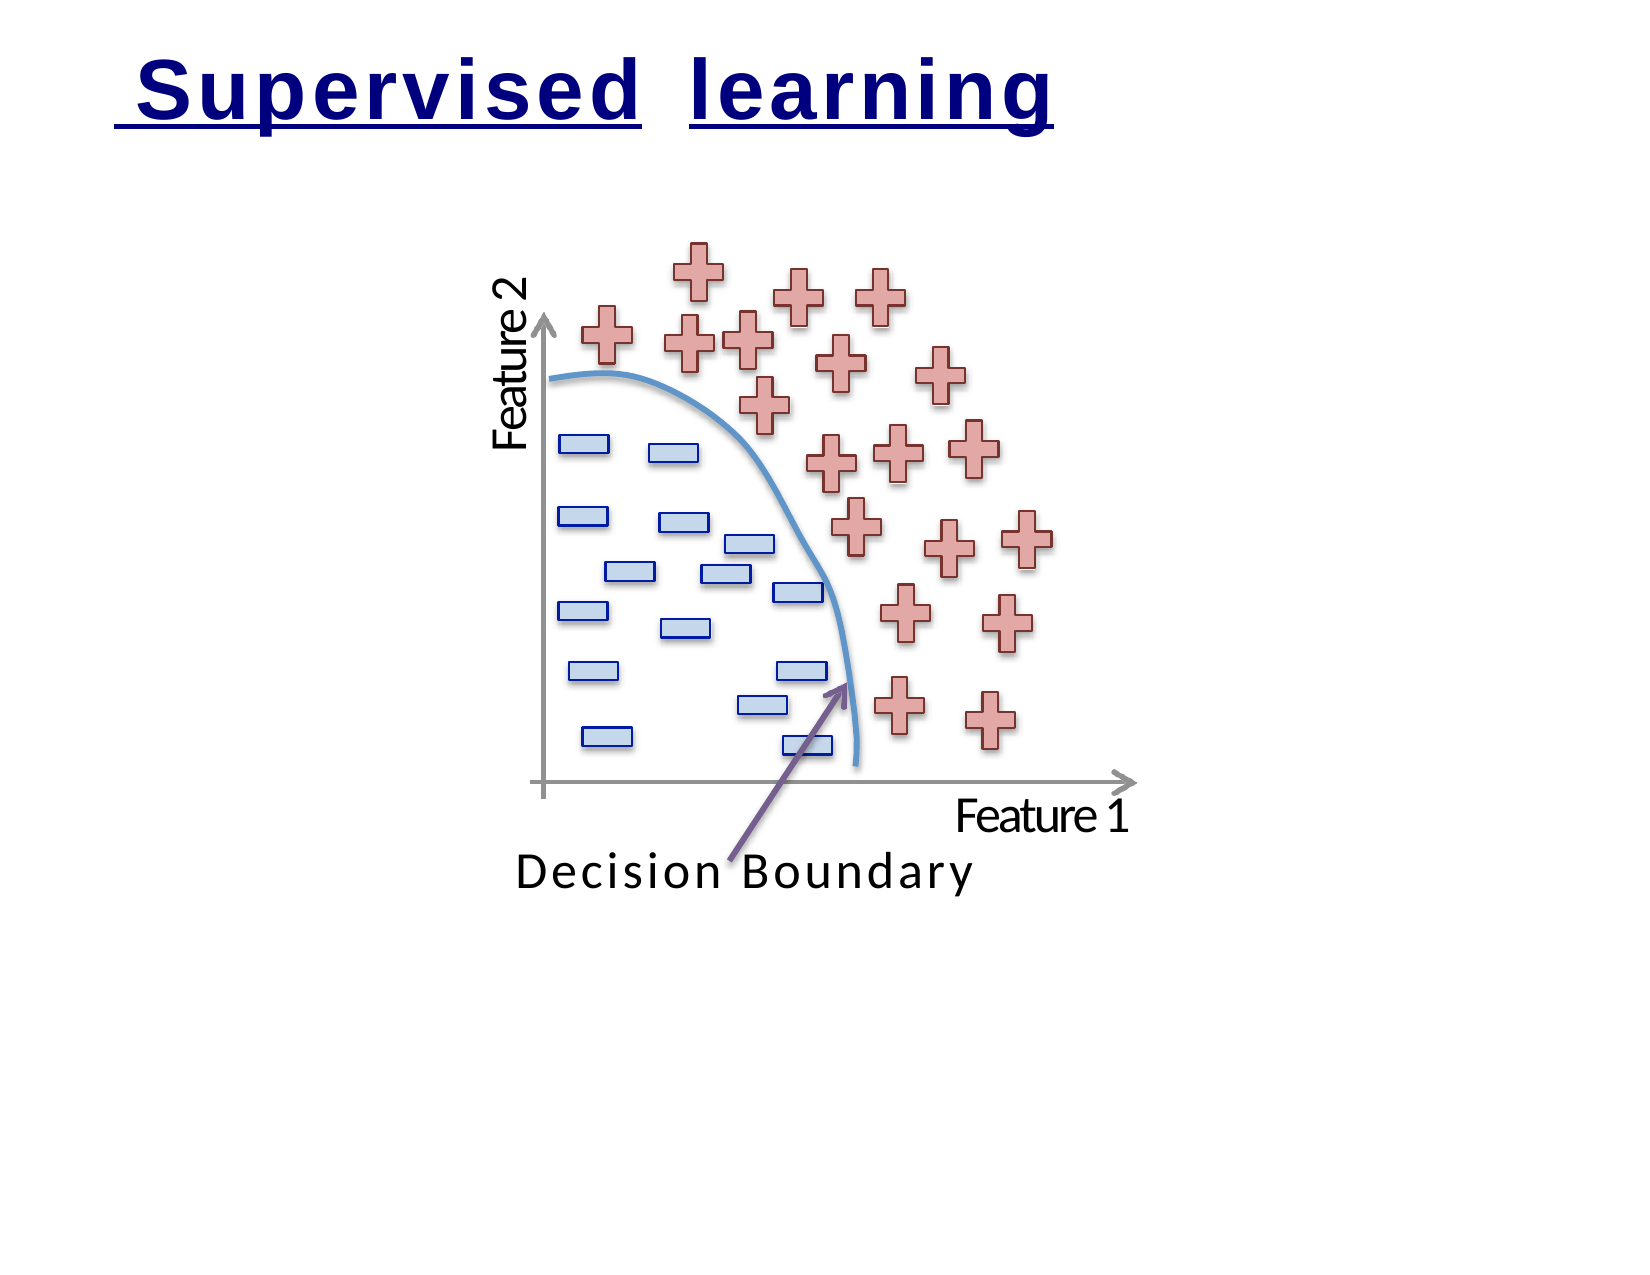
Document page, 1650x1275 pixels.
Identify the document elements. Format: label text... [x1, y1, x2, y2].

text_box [715, 652, 882, 878]
text_box Feature 1 Decision Boundary [513, 784, 1159, 900]
text_box Feature 2 [474, 248, 522, 455]
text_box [528, 236, 1138, 802]
title Supervised learning [112, 31, 1538, 248]
